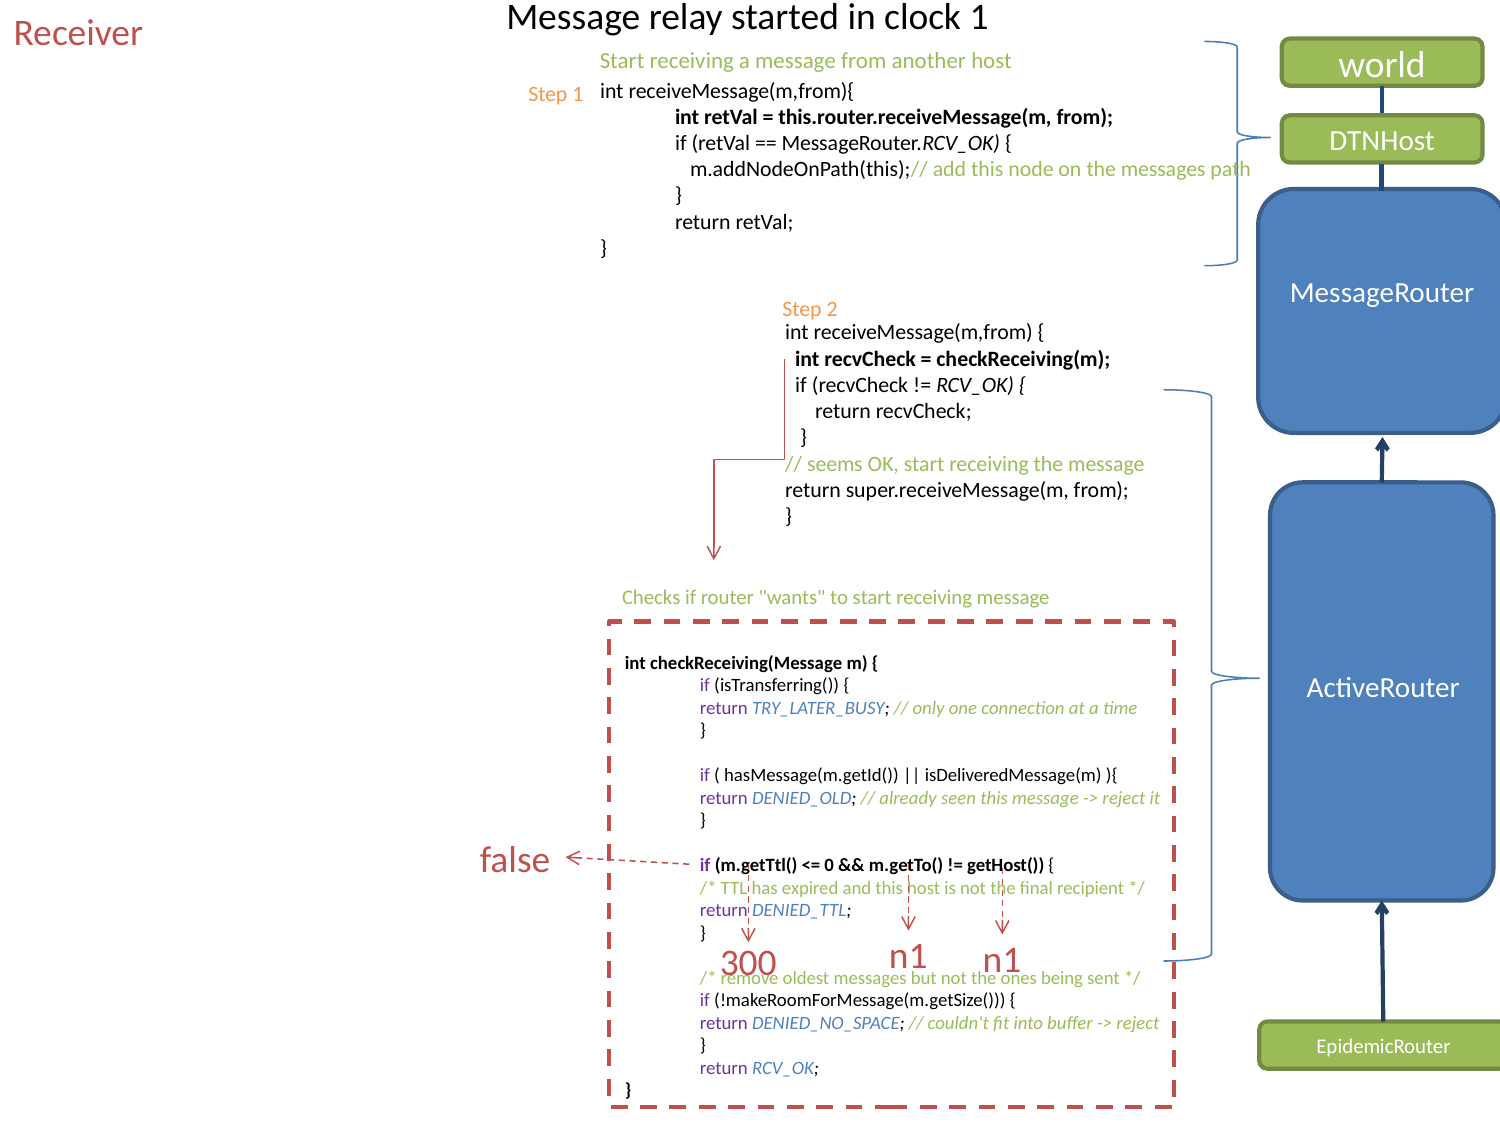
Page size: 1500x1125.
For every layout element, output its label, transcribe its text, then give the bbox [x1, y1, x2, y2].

text_box Step 1 [513, 72, 599, 114]
text_box int receiveMessage(m,from){ int retVal = this.router.receiveMessage(m, from); if (retVal == MessageRouter.RCV_OK) { m.addNodeOnPath(this);// add this node on the messages path } return retVal; } [585, 68, 1267, 268]
text_box n1 [874, 924, 943, 984]
text_box Start receiving a message from another host [584, 38, 1028, 81]
text_box [607, 619, 1176, 1109]
text_box DTNHost [1279, 113, 1485, 165]
text_box Checks if router "wants" to start receiving message [607, 575, 1065, 616]
text_box [1267, 480, 1496, 903]
text_box Message relay started in clock 1 [72, 0, 1423, 116]
text_box [1163, 388, 1261, 962]
text_box Step 2 [767, 286, 853, 328]
text_box int receiveMessage(m,from) { int recvCheck = checkReceiving(m); if (recvCheck != RCV_OK) { return recvCheck; } // seems OK, start receiving the message return super.receiveMessage(m, from); } [770, 310, 1160, 536]
text_box 300 [705, 930, 792, 991]
text_box [1256, 186, 1500, 436]
text_box MessageRouter [1274, 265, 1490, 316]
text_box Receiver [0, 0, 72, 61]
text_box EpidemicRouter [1257, 1019, 1500, 1071]
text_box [648, 423, 850, 496]
text_box world [1423, 36, 1485, 88]
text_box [565, 857, 690, 865]
text_box false [465, 827, 566, 887]
text_box n1 [967, 927, 1037, 988]
text_box ActiveRouter [1291, 661, 1475, 712]
